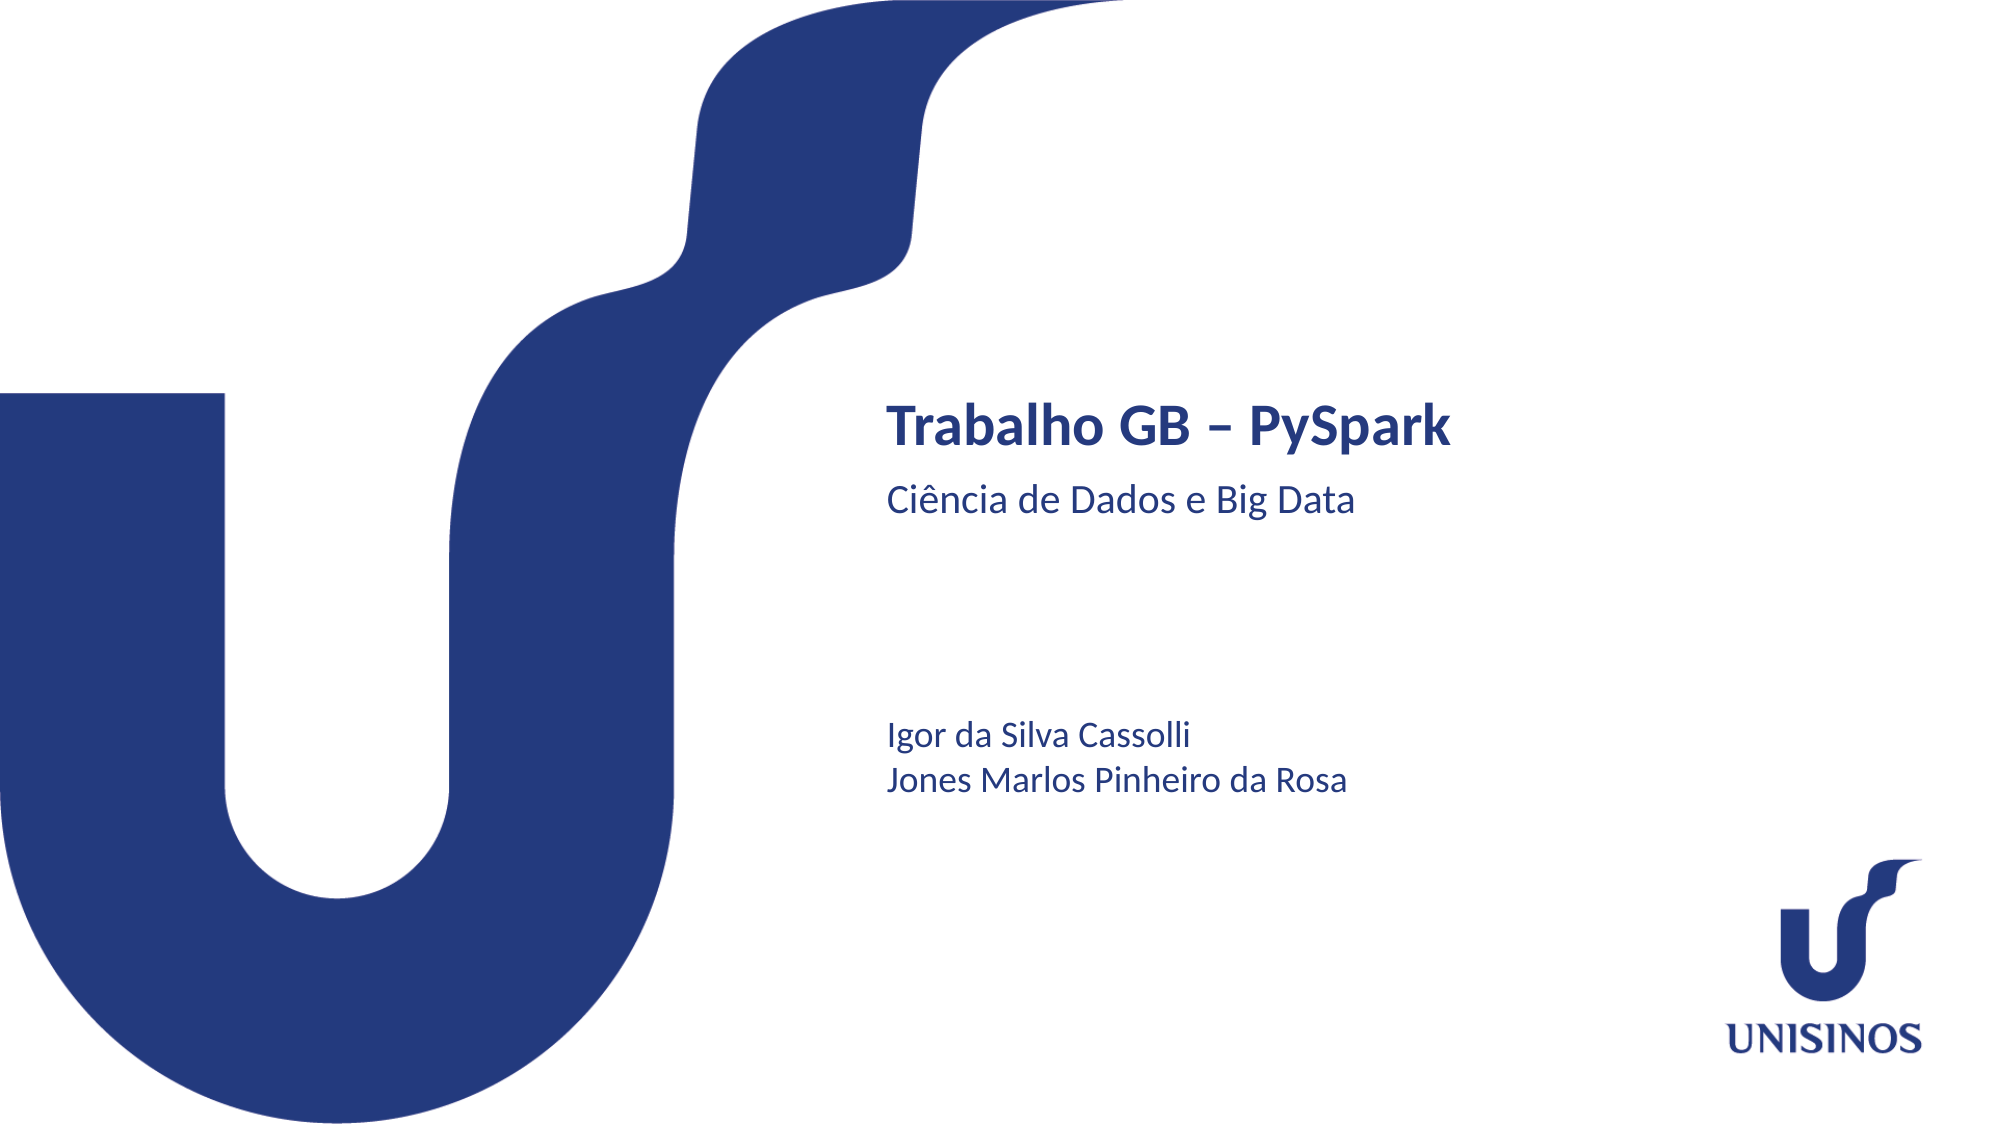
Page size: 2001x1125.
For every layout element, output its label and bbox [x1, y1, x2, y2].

list [0, 0, 1997, 1124]
